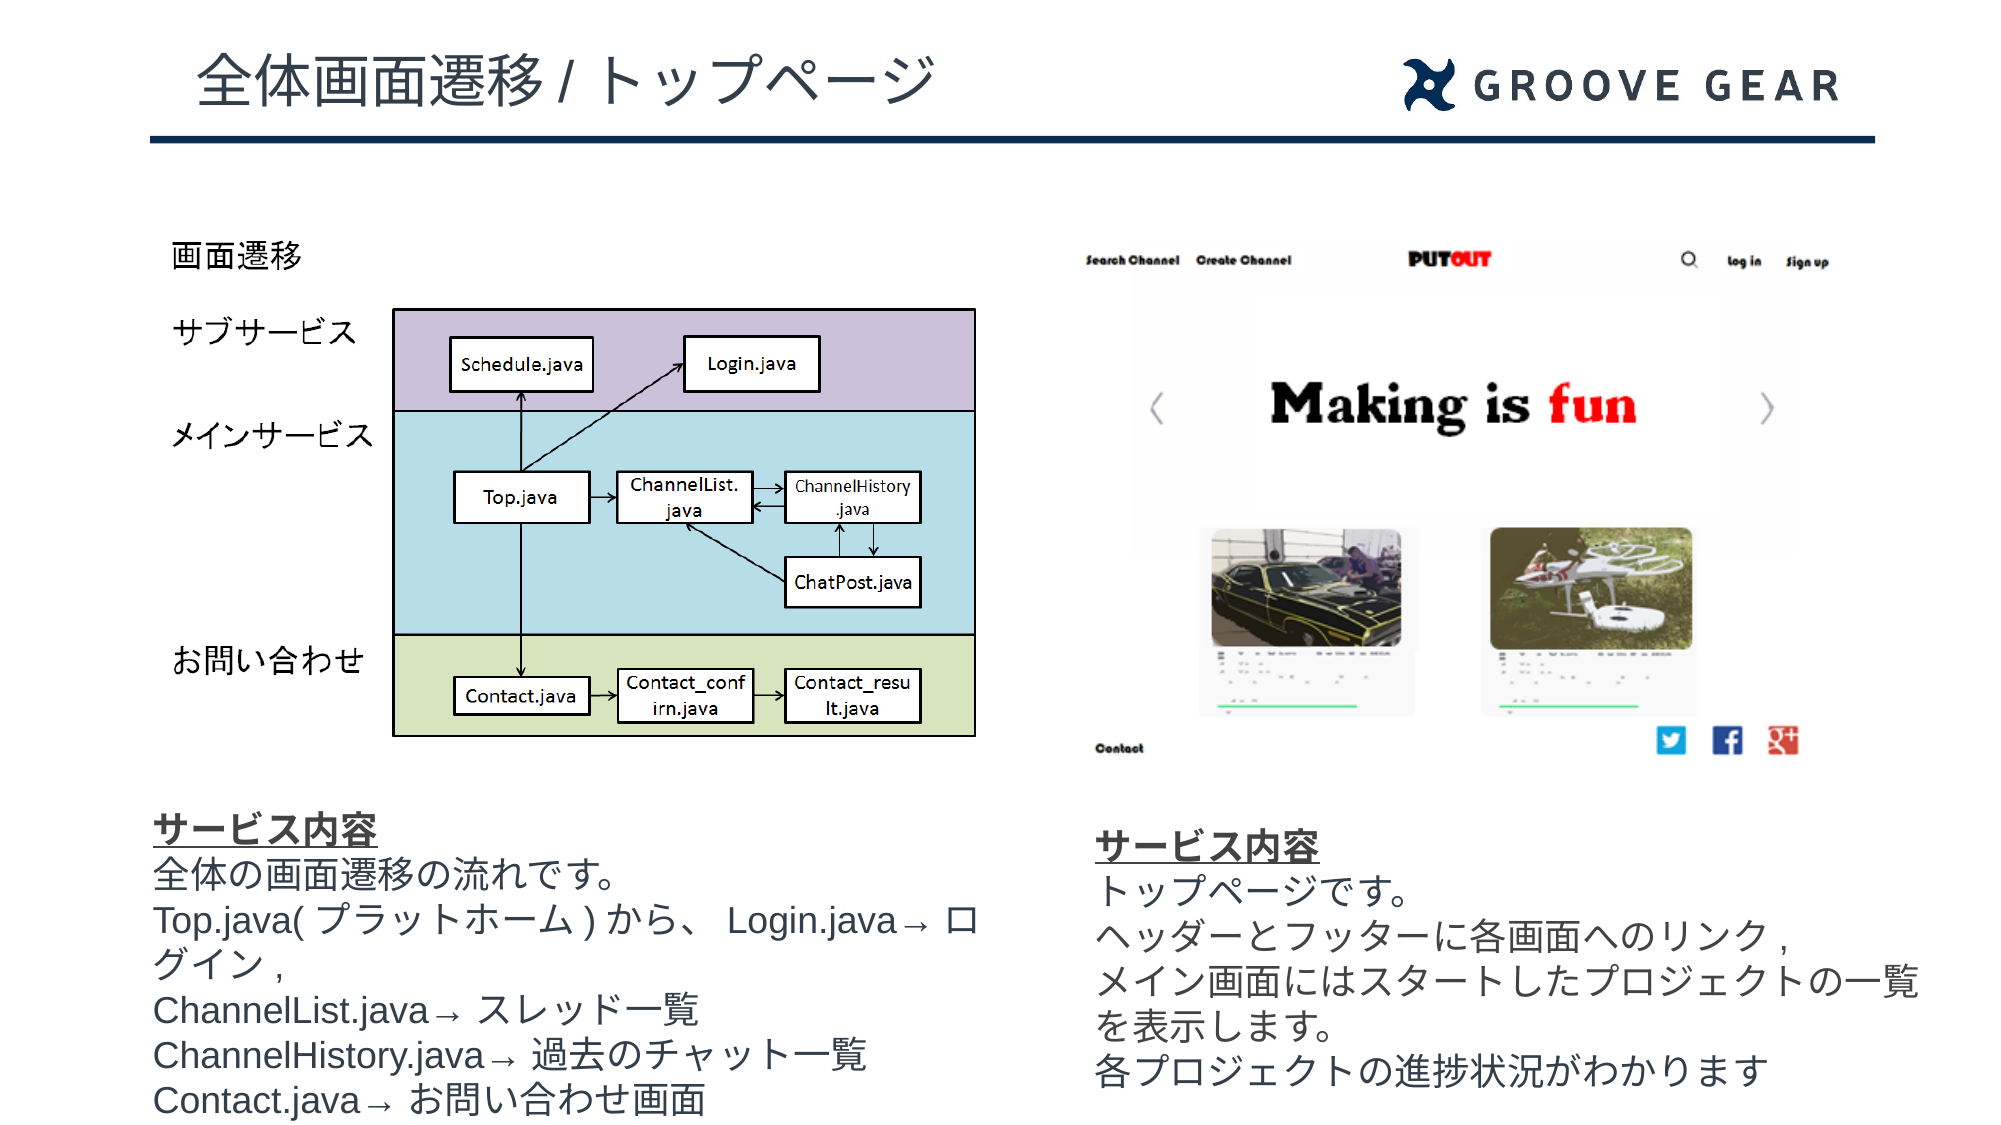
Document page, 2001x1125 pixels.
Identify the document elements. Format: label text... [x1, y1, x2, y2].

picture [149, 222, 976, 737]
text_box サービス内容 トップページです。 ヘッダーとフッターに各画面へのリンク, メイン画面にはスタートしたプロジェクトの一覧を表示します。 各プロジェクトの進捗状況がわかります [1079, 815, 1967, 1125]
title 全体画面遷移/トップページ [150, 22, 1876, 145]
text_box サービス内容 全体の画面遷移の流れです。 Top.java(プラットホーム)から、Login.java→ログイン, ChannelList.java→スレッド一覧 ChannelHistory.java→過去のチャット一覧 Contact.java→お問い合わせ画面 [137, 798, 1025, 1109]
picture [1079, 240, 1838, 765]
